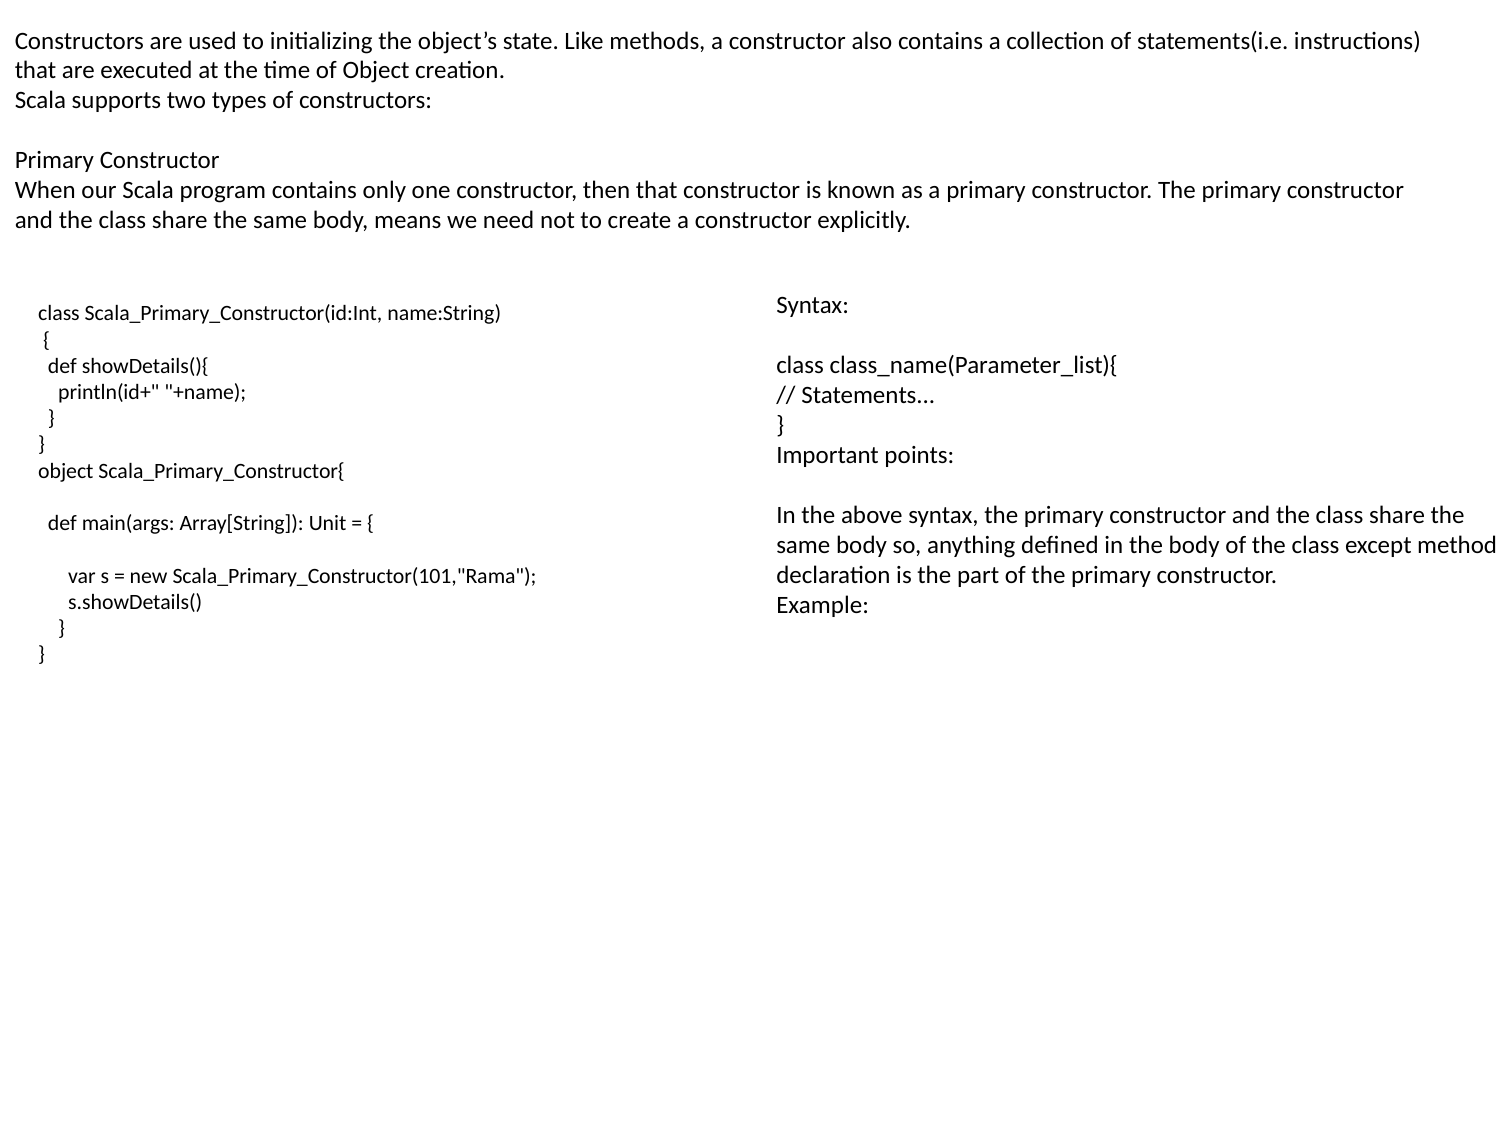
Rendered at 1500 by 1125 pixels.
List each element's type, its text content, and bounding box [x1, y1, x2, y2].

text_box Constructors are used to initializing the object’s state. Like methods, a constructor also contains a collection of statements(i.e. instructions) that are executed at the time of Object creation. Scala supports two types of constructors: Primary Constructor When our Scala program contains only one constructor, then that constructor is known as a primary constructor. The primary constructor and the class share the same body, means we need not to create a constructor explicitly. [0, 16, 1444, 242]
text_box Syntax: class class_name(Parameter_list){ // Statements... } Important points: In the above syntax, the primary constructor and the class share the same body so, anything defined in the body of the class except method declaration is the part of the primary constructor. Example: [761, 281, 1500, 626]
text_box class Scala_Primary_Constructor(id:Int, name:String) { def showDetails(){ println(id+" "+name); } } object Scala_Primary_Constructor{ def main(args: Array[String]): Unit = { var s = new Scala_Primary_Constructor(101,"Rama"); s.showDetails() } } [23, 291, 778, 674]
